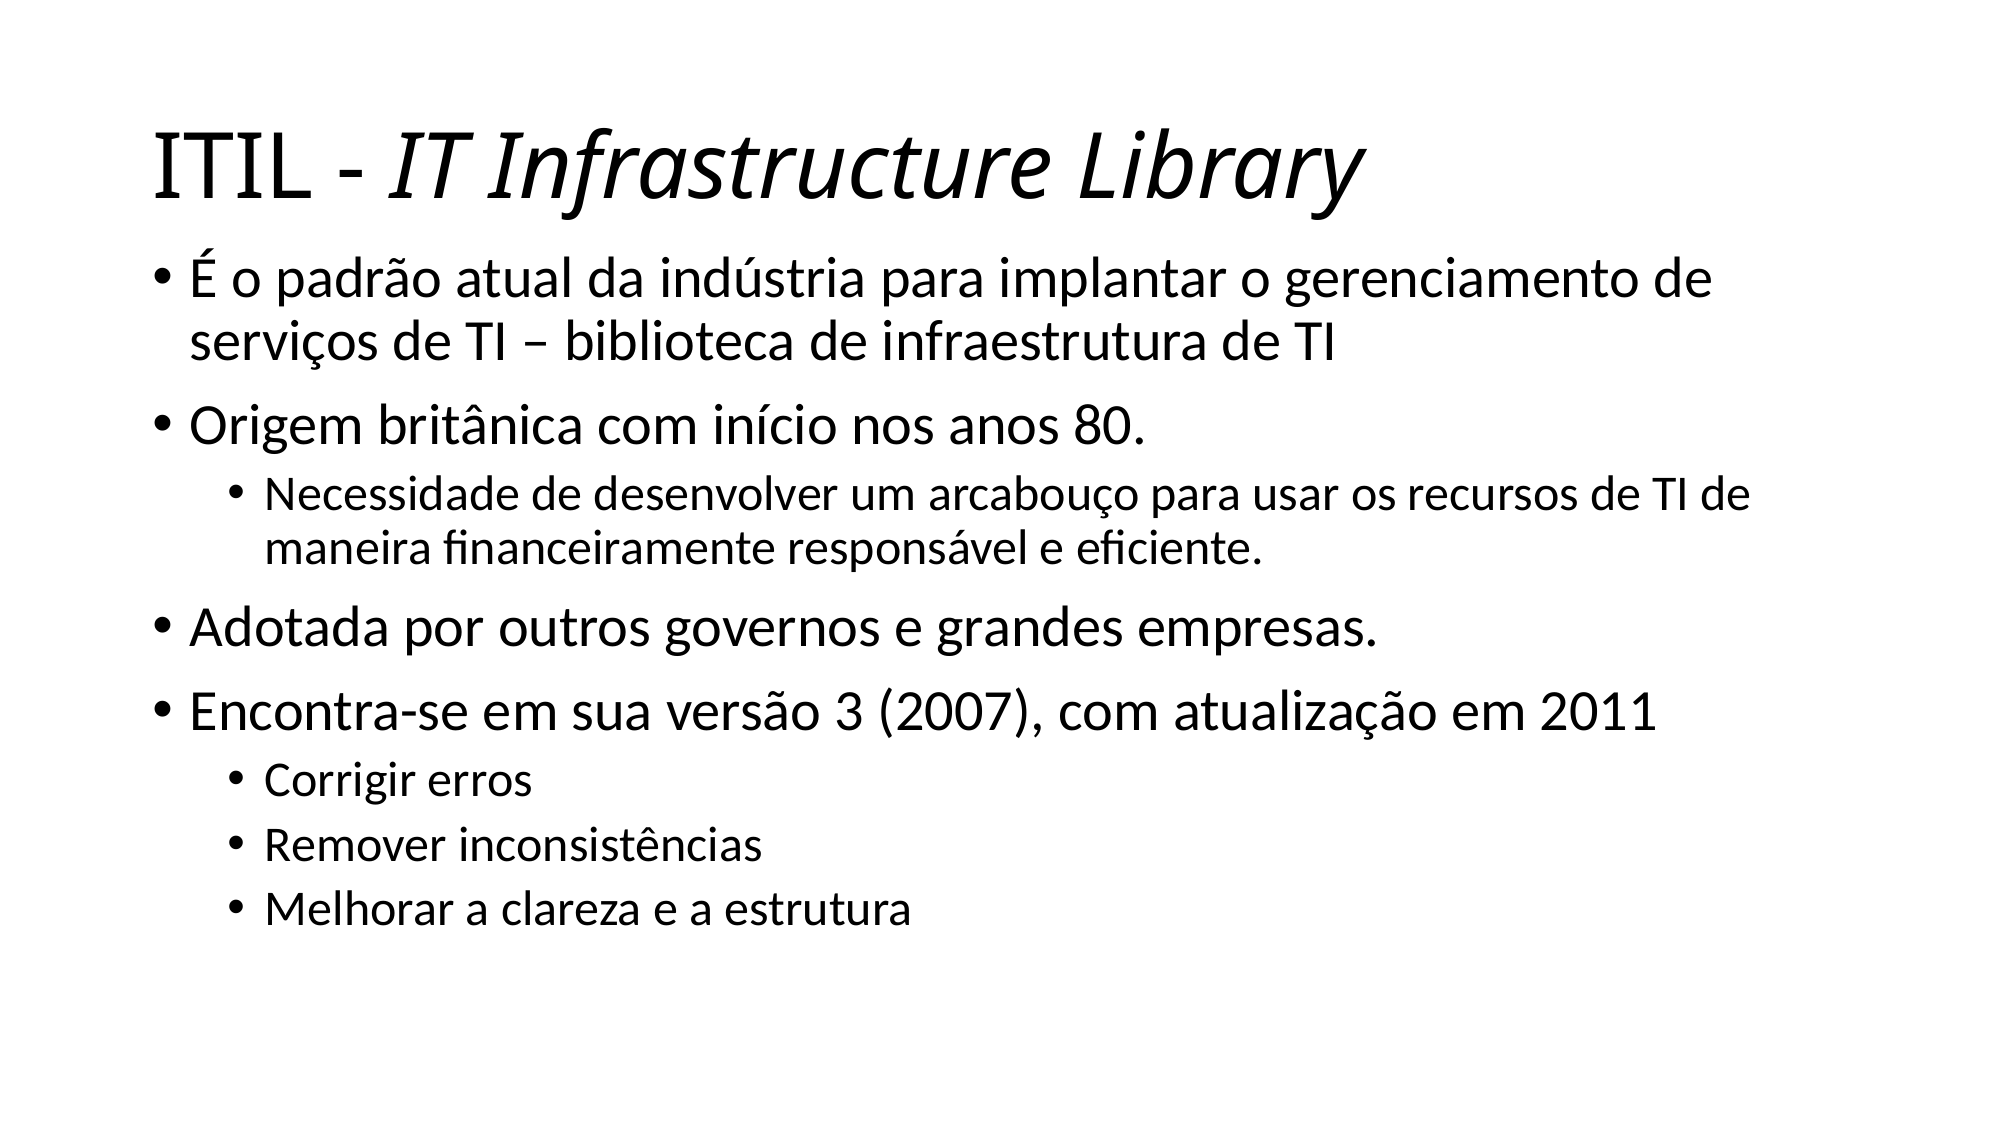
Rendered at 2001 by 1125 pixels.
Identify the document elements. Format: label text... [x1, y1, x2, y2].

title ITIL - IT Infrastructure Library [137, 59, 1863, 239]
list É o padrão atual da indústria para implantar o gerenciamento de serviços de TI – biblioteca de infraestrutura de TI Origem britânica com início nos anos 80. Necessidade de desenvolver um arcabouço para usar os recursos de TI de maneira financeiramente responsável e eficiente. Adotada por outros governos e grandes empresas. Encontra-se em sua versão 3 (2007), com atualização em 2011 Corrigir erros Remover inconsistências Melhorar a clareza e a estrutura [137, 239, 1863, 1014]
